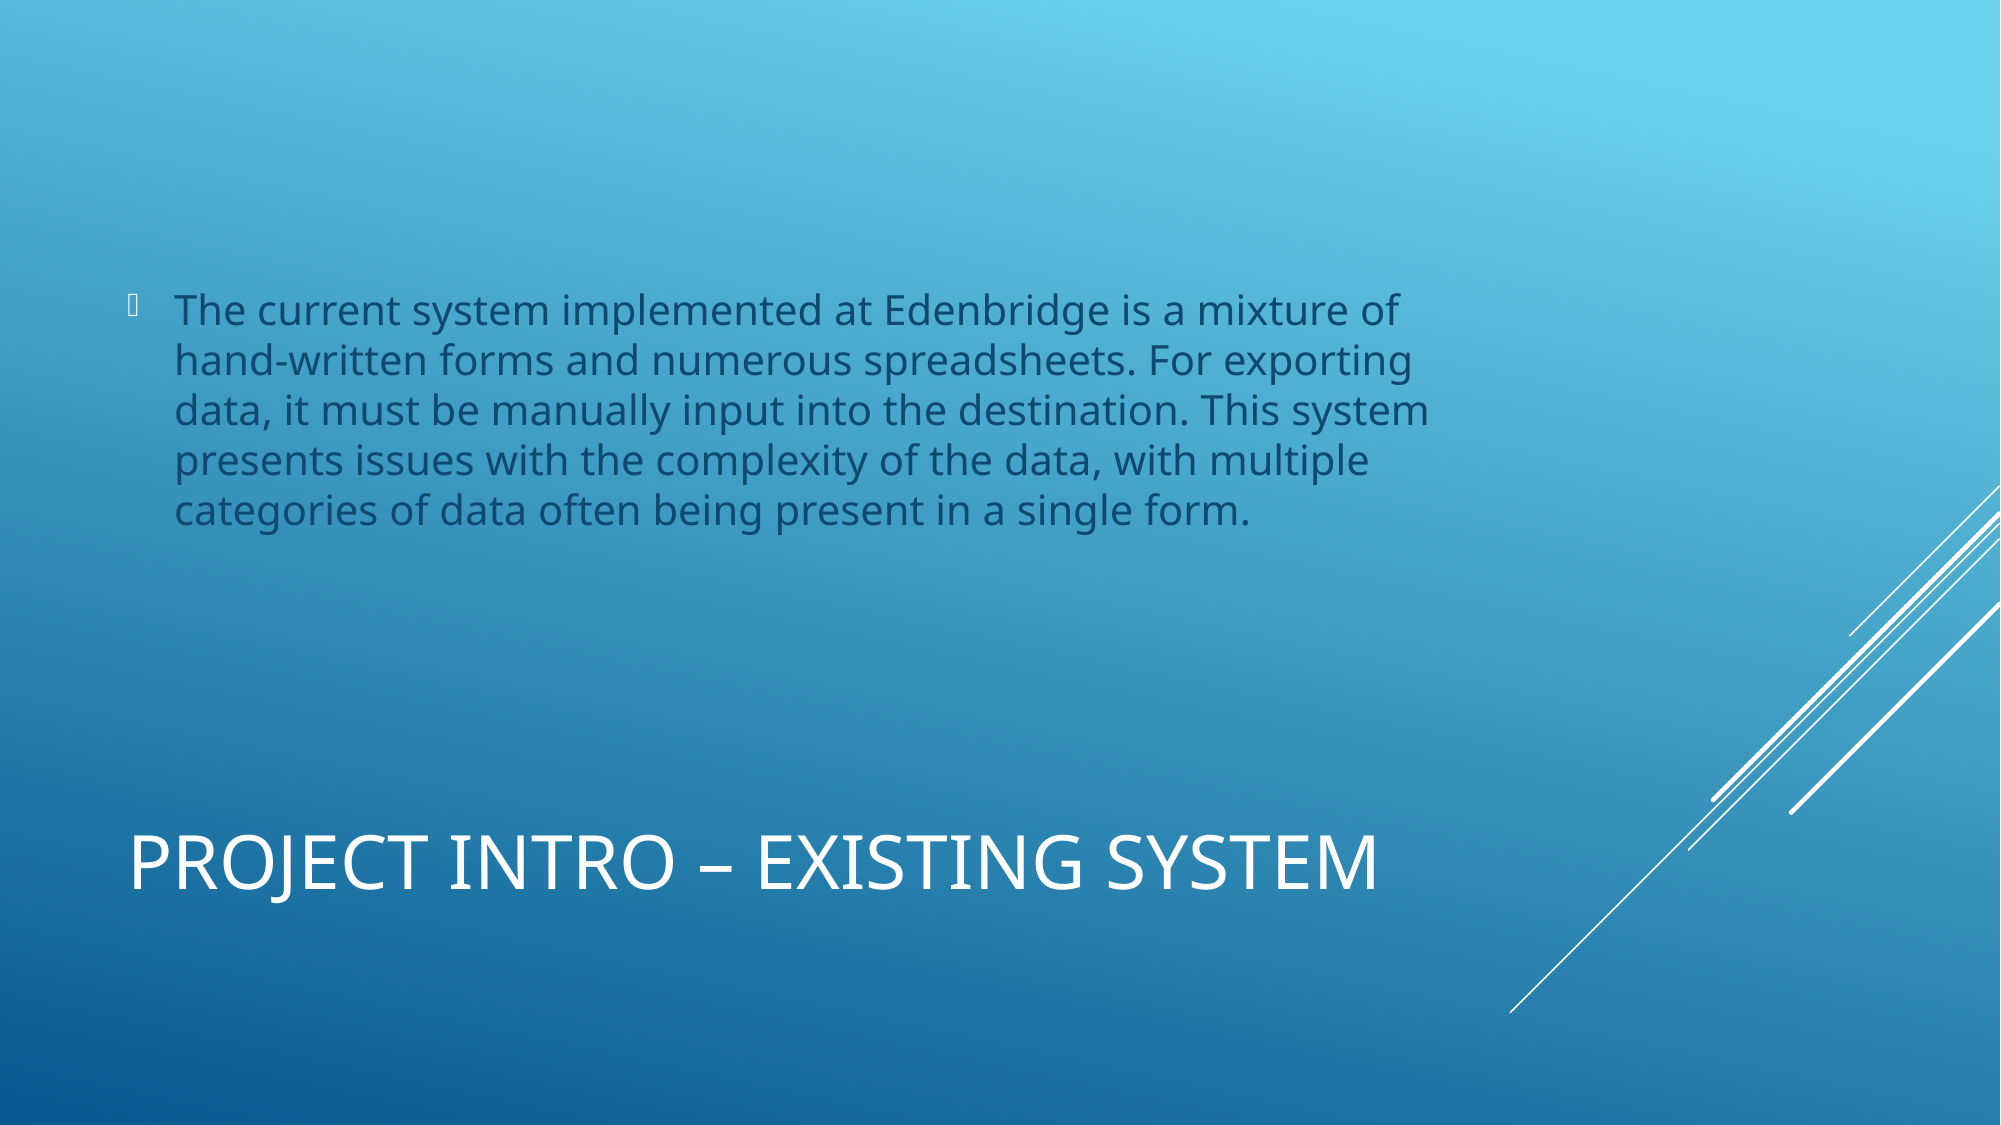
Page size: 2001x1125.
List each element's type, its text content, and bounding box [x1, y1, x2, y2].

list The current system implemented at Edenbridge is a mixture of hand-written forms and numerous spreadsheets. For exporting data, it must be manually input into the destination. This system presents issues with the complexity of the data, with multiple categories of data often being present in a single form. [112, 112, 1513, 706]
title Project Intro – Existing System [112, 736, 1513, 984]
